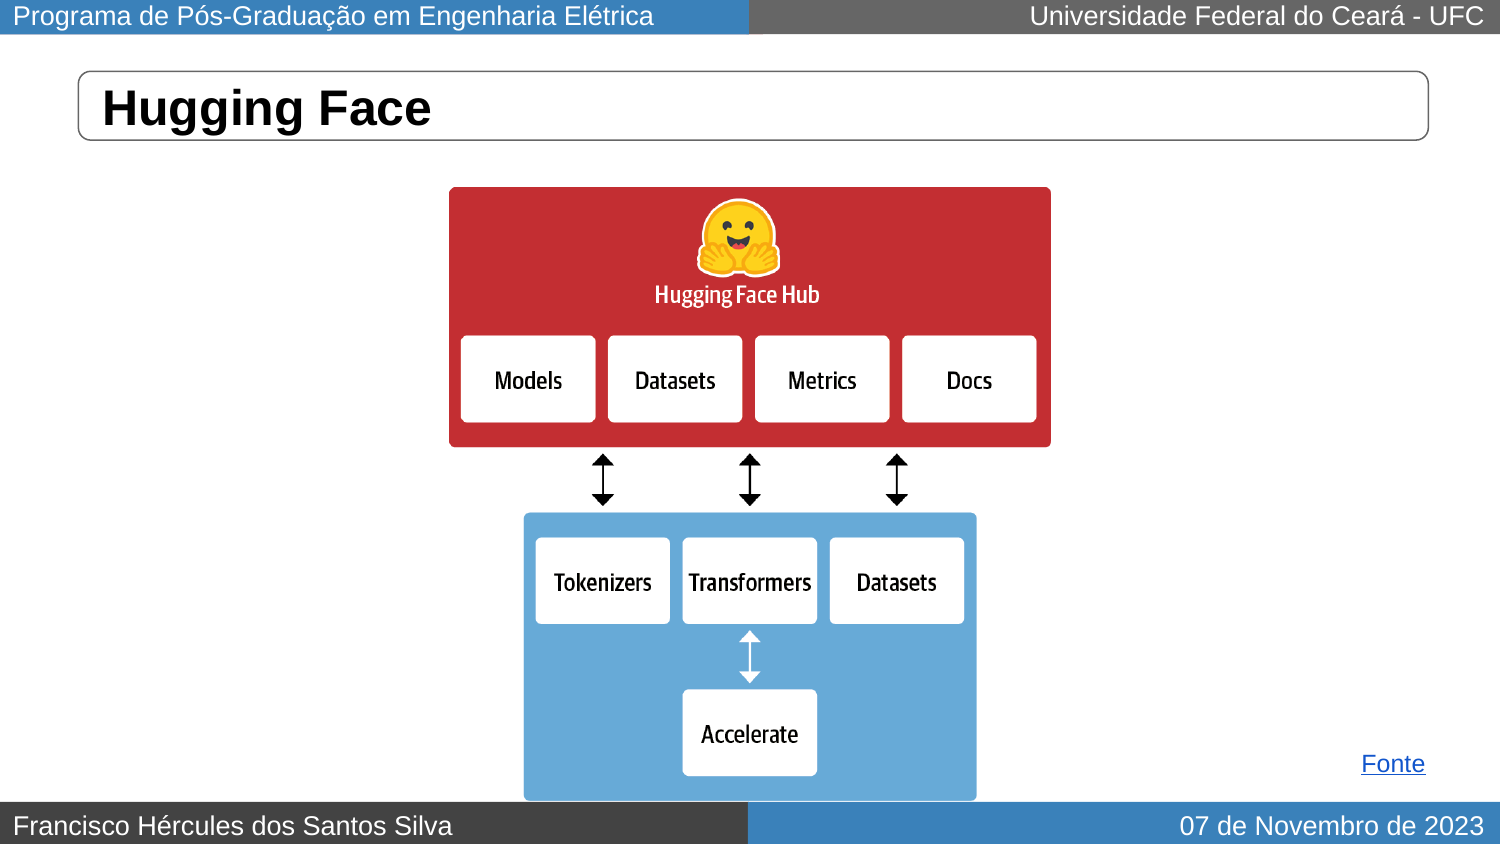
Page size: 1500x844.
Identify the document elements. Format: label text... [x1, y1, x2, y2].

picture [449, 187, 1051, 802]
text_box Fonte [1055, 732, 1441, 793]
title Hugging Face [87, 70, 1073, 140]
